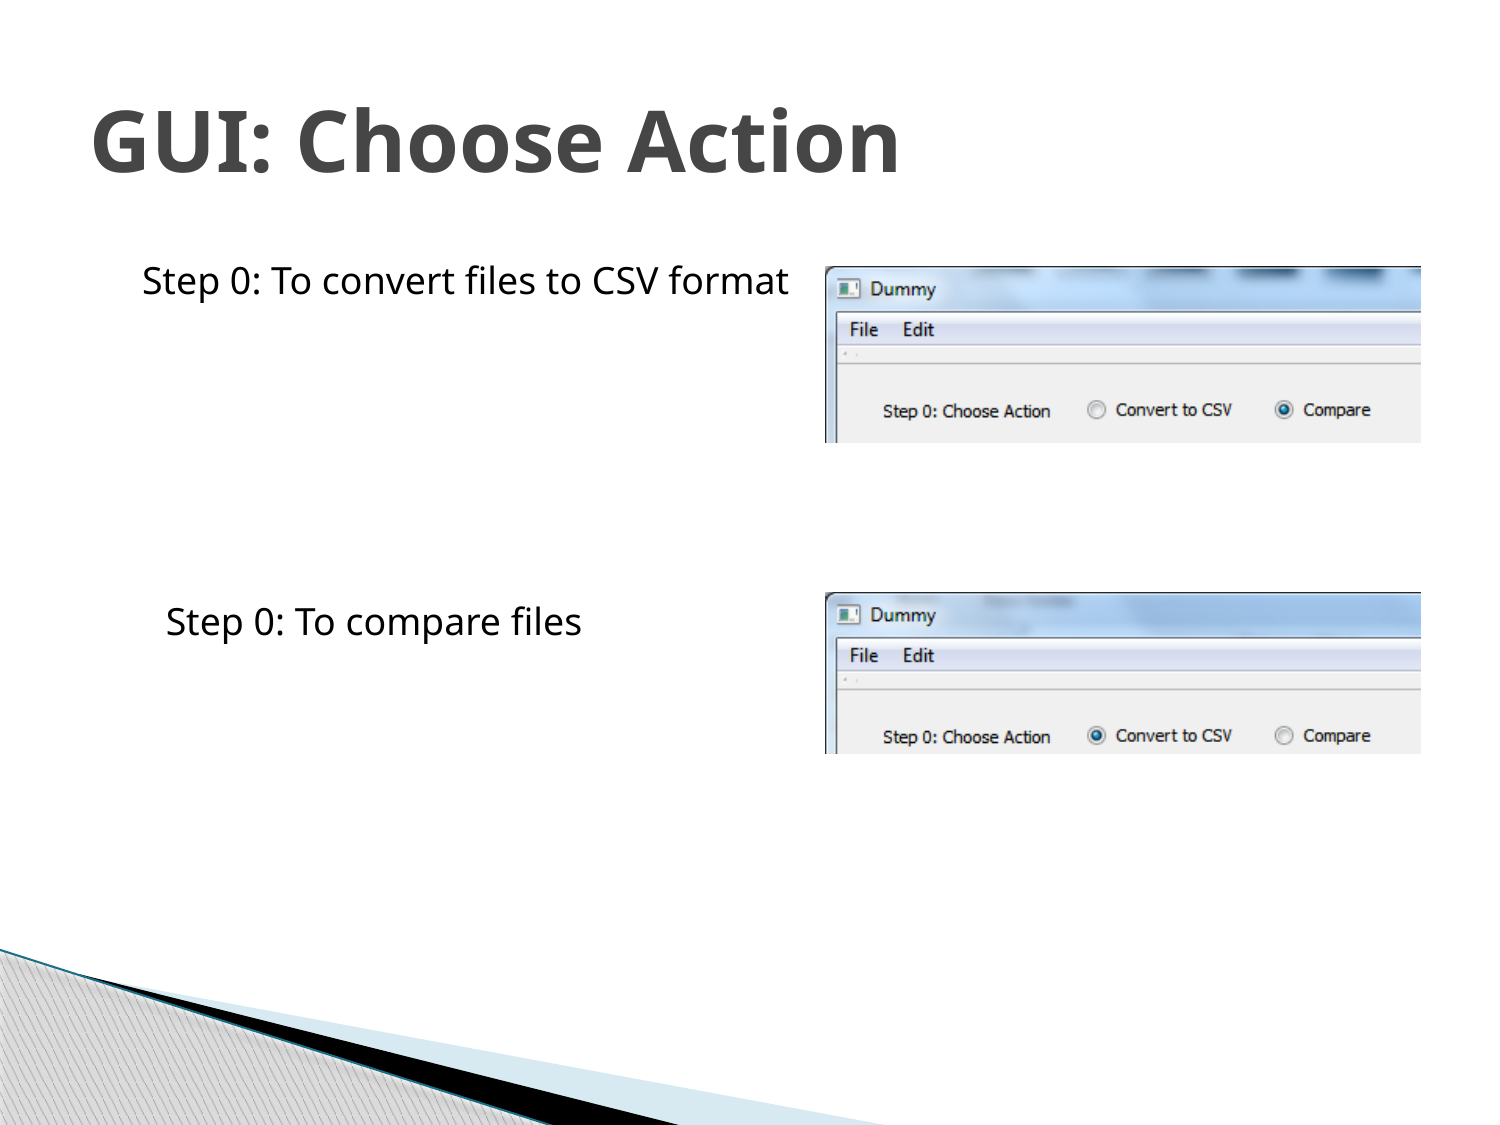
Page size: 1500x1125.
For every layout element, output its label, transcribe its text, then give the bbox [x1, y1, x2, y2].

text_box Step 0: To convert files to CSV format [104, 249, 805, 310]
text_box Step 0: To compare files [128, 590, 608, 651]
picture [824, 266, 1422, 443]
picture [824, 592, 1422, 755]
title GUI: Choose Action [75, 45, 1425, 233]
